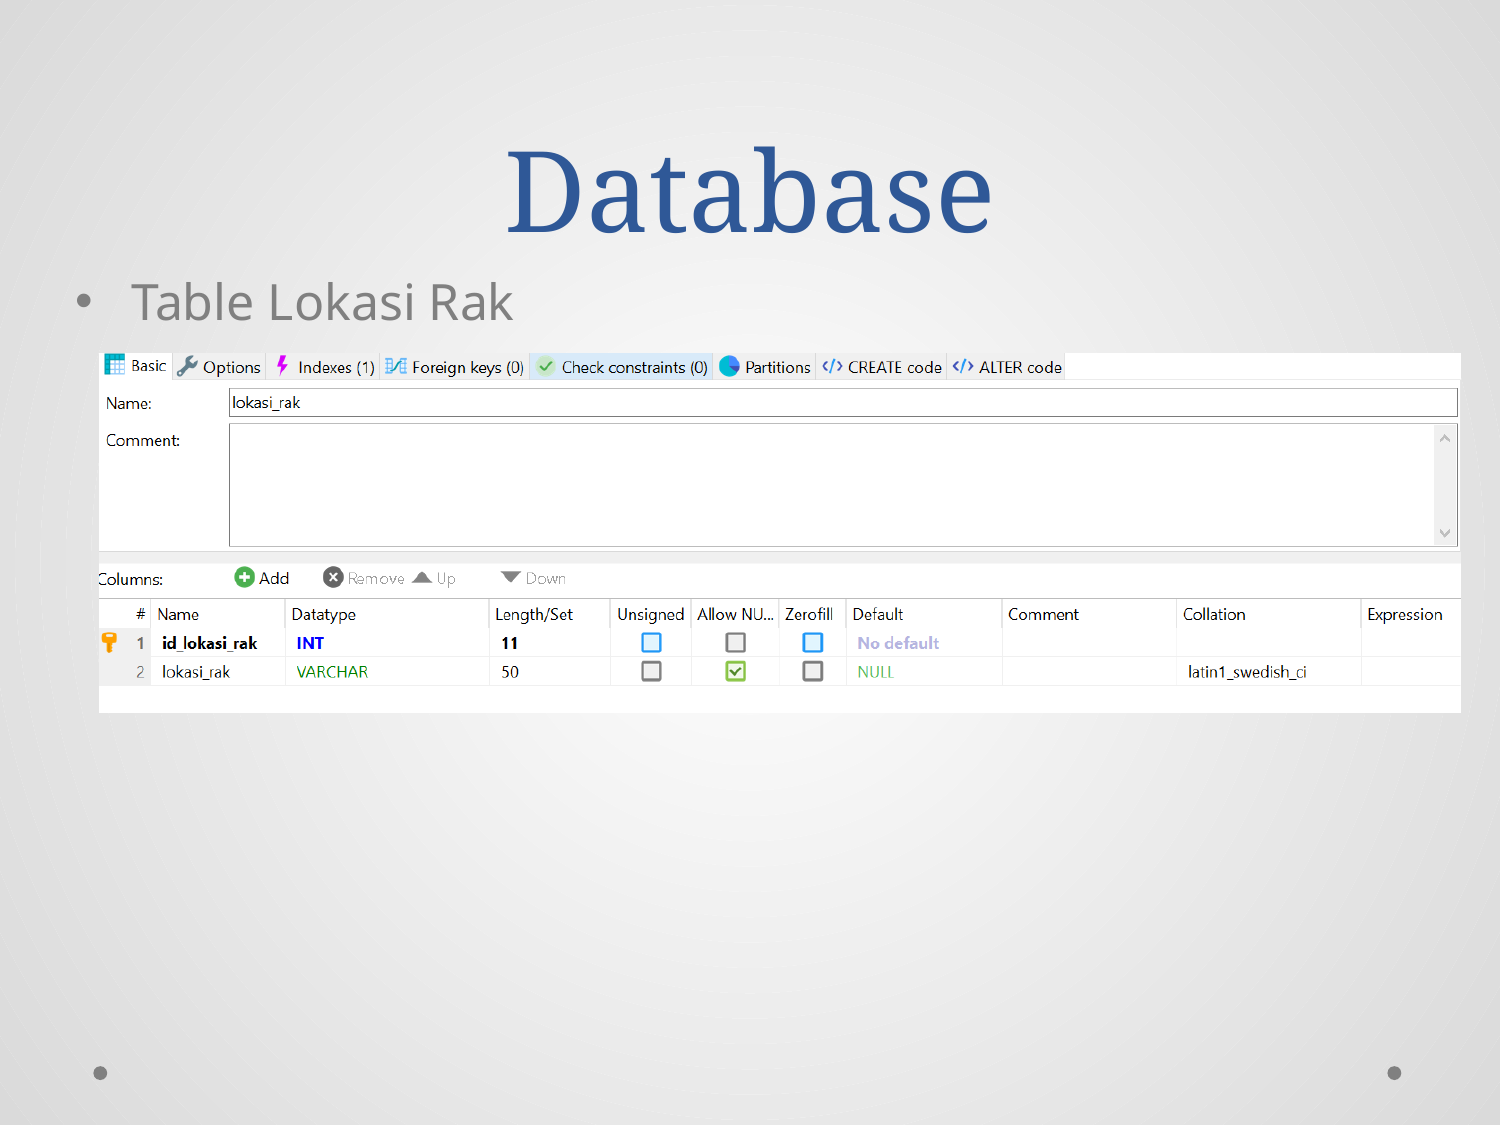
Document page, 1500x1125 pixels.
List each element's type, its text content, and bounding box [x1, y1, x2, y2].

list Table Lokasi Rak [60, 262, 723, 1005]
title Database [75, 0, 1425, 263]
picture [99, 353, 1461, 713]
